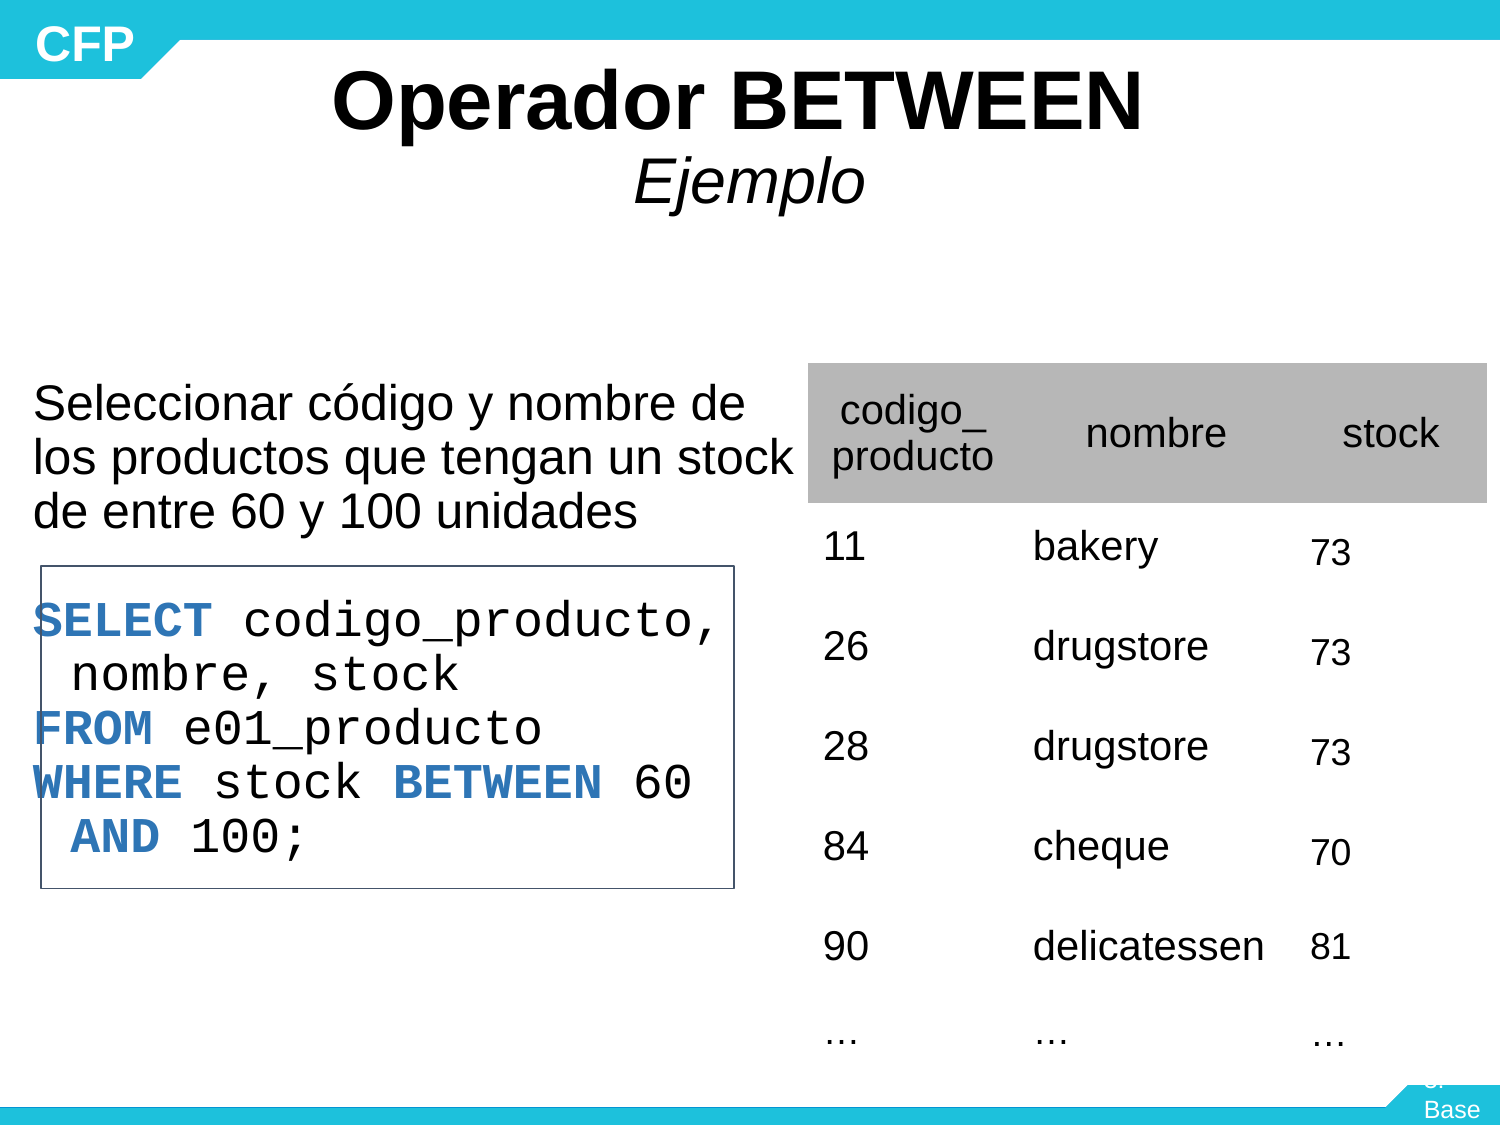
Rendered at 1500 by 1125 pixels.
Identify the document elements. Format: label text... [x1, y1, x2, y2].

list Seleccionar código y nombre de los productos que tengan un stock de entre 60 y 100 unidades SELECT codigo_producto, nombre, stock FROM e01_producto WHERE stock BETWEEN 60 AND 100; [20, 365, 822, 1079]
table_cell bakery [1018, 503, 1295, 603]
table_header codigo_ producto [808, 363, 1018, 503]
table_cell drugstore [1018, 603, 1295, 703]
table_cell 73 [1295, 703, 1487, 803]
slide_number Módulo 3: Base de Datos [1408, 1078, 1500, 1125]
table_cell 70 [1295, 803, 1487, 903]
table_cell 26 [808, 603, 1018, 703]
table_header nombre [1018, 363, 1295, 503]
table_cell 28 [808, 703, 1018, 803]
table_cell 90 [808, 903, 1018, 990]
text_box [40, 565, 735, 889]
table_cell … [808, 990, 1018, 1078]
table_cell 11 [808, 503, 1018, 603]
table_cell … [1018, 990, 1295, 1078]
title Operador BETWEEN Ejemplo [103, 45, 1397, 246]
table_header stock [1295, 363, 1487, 503]
table_cell cheque [1018, 803, 1295, 903]
table_cell delicatessen [1018, 903, 1295, 990]
table_cell drugstore [1018, 703, 1295, 803]
table_cell 81 [1295, 903, 1487, 990]
table_cell … [1295, 990, 1487, 1078]
table_cell 73 [1295, 603, 1487, 703]
table_cell 84 [808, 803, 1018, 903]
table_cell 73 [1295, 503, 1487, 603]
